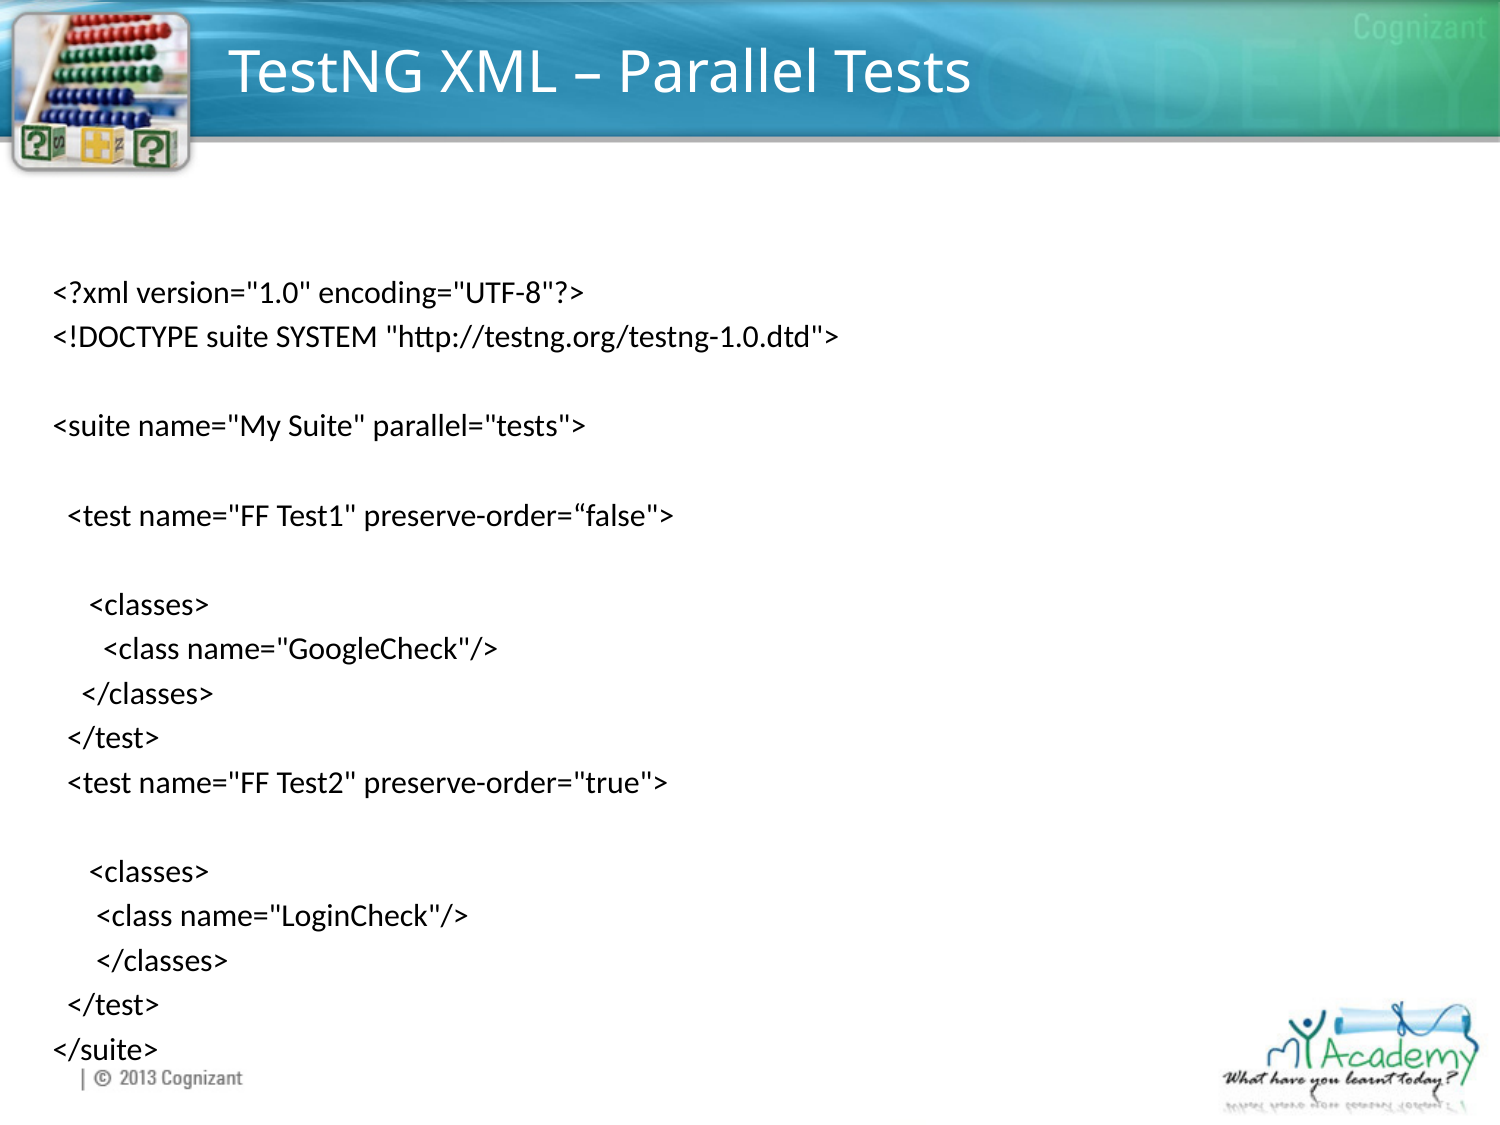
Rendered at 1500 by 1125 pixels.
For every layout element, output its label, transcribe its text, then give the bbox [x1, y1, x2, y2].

picture [0, 0, 1500, 1125]
list <?xml version="1.0" encoding="UTF-8"?> <!DOCTYPE suite SYSTEM "http://testng.org/testng-1.0.dtd"> <suite name="My Suite" parallel="tests"> <test name="FF Test1" preserve-order=“false"> <classes> <class name="GoogleCheck"/> </classes> </test> <test name="FF Test2" preserve-order="true"> <classes> <class name="LoginCheck"/> </classes> </test> </suite> [37, 263, 1463, 1076]
title TestNG XML – Parallel Tests [213, 0, 1500, 163]
